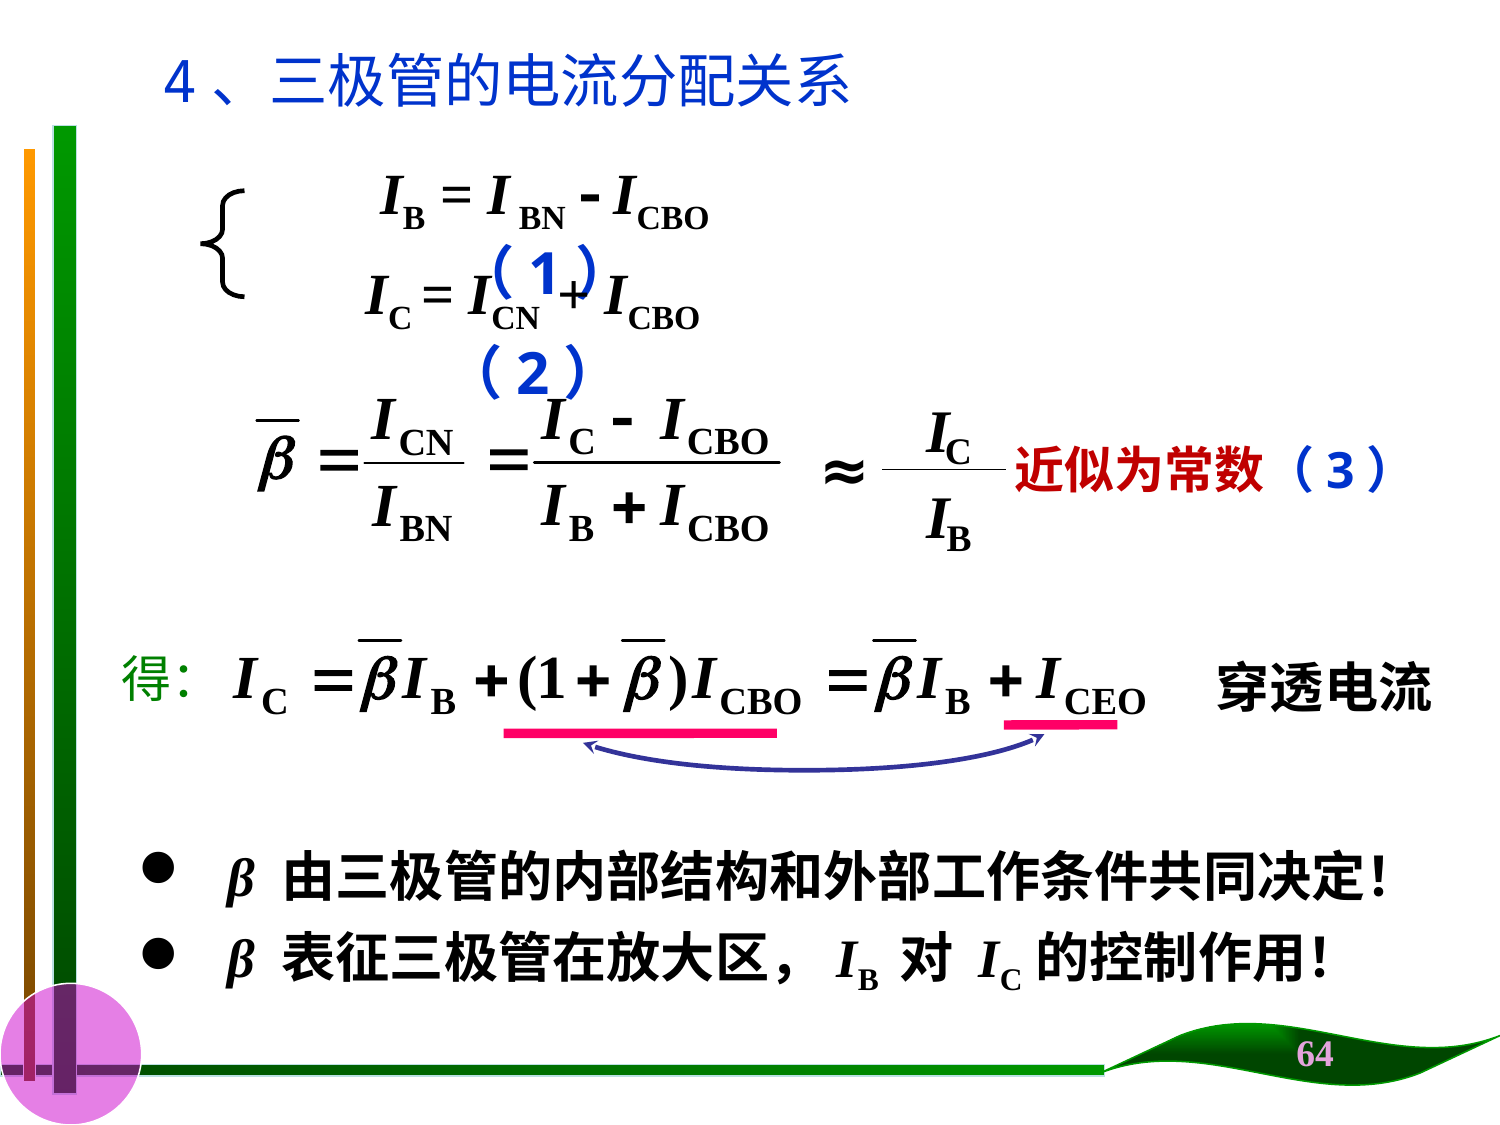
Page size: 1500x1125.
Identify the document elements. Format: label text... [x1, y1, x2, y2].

text_box β 表征三极管在放大区，IB 对 IC的控制作用！ [123, 908, 1460, 1005]
text_box [200, 190, 245, 297]
text_box 4、三极管的电流分配关系 [147, 36, 1157, 122]
text_box 穿透电流 [1171, 646, 1478, 726]
text_box 64 [1281, 1021, 1349, 1082]
picture [221, 627, 1159, 730]
text_box 得： [106, 639, 216, 715]
text_box 近似为常数（3） [1011, 430, 1432, 506]
text_box IB = I BN  ICBO （1） [274, 148, 816, 314]
picture [246, 380, 792, 556]
text_box [582, 738, 1042, 771]
text_box IC = ICN + ICBO （2） [278, 249, 788, 379]
text_box β 由三极管的内部结构和外部工作条件共同决定！ [123, 828, 1460, 908]
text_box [814, 391, 1006, 568]
